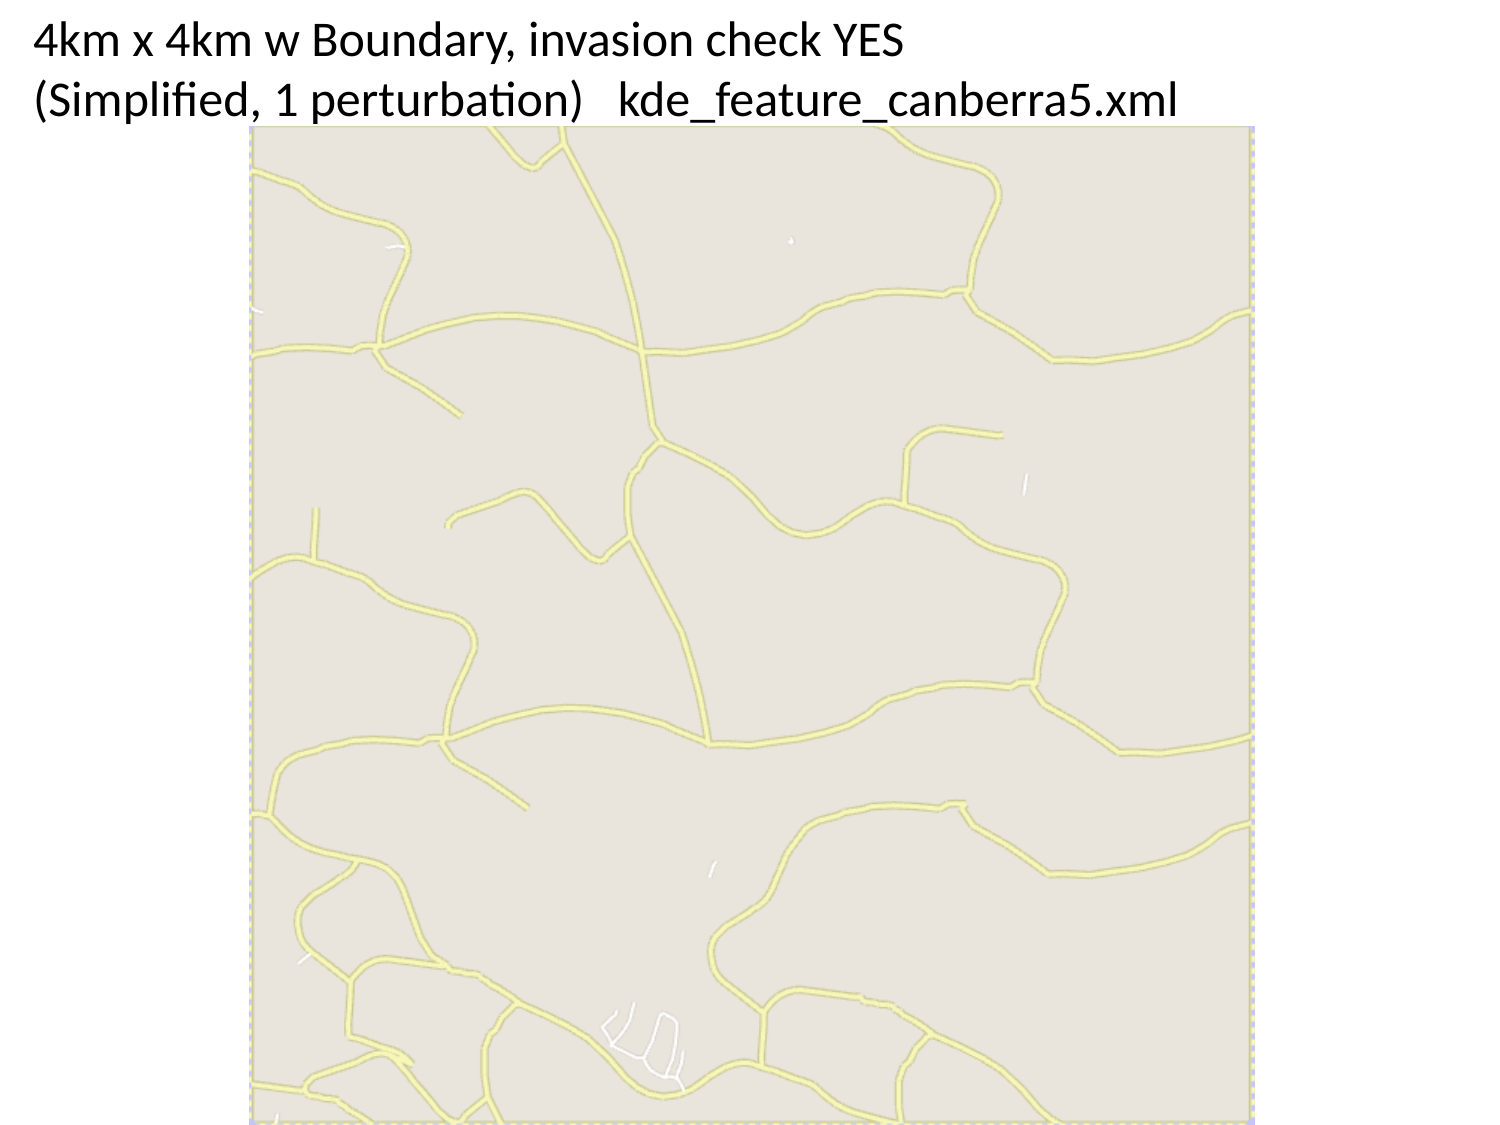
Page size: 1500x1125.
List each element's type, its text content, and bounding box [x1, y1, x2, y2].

text_box 4km x 4km w Boundary, invasion check YES (Simplified, 1 perturbation) kde_feature_canberra5.xml [18, 0, 1195, 134]
picture [249, 126, 1255, 1125]
